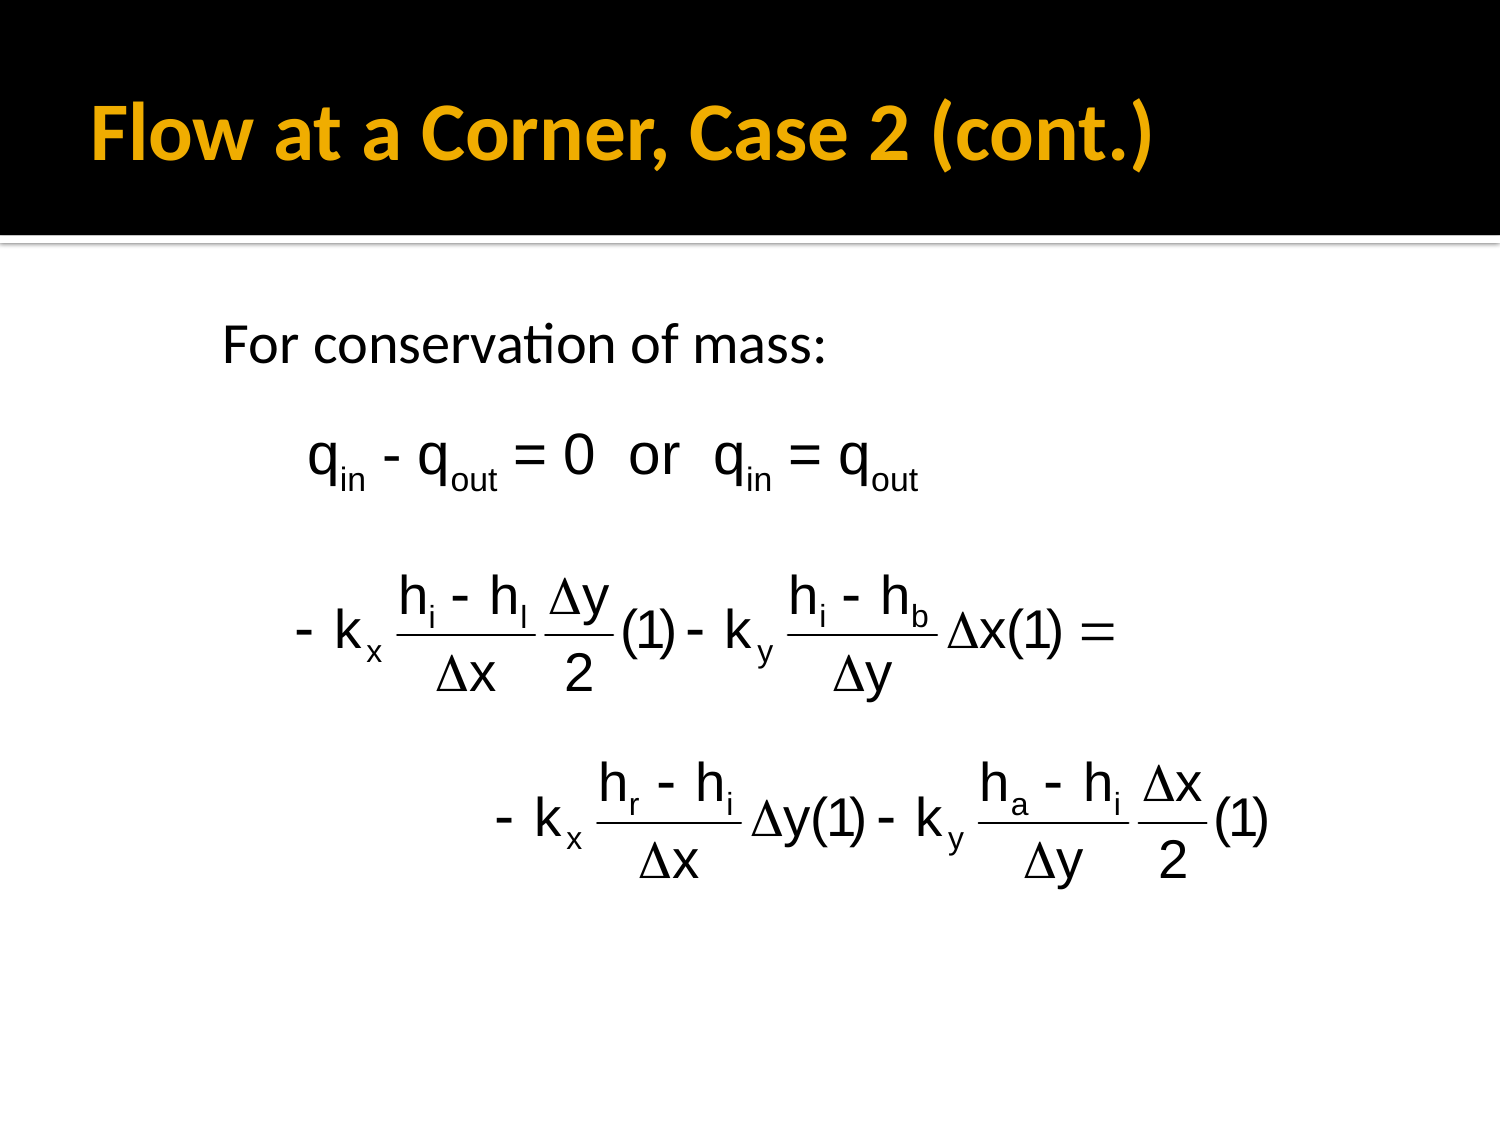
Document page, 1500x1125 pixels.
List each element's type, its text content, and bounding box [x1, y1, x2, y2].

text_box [487, 749, 1279, 900]
text_box qin - qout = 0 or qin = qout [292, 408, 934, 506]
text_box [287, 562, 1115, 713]
title Flow at a Corner, Case 2 (cont.) [75, 24, 1425, 231]
text_box For conservation of mass: [208, 297, 844, 383]
